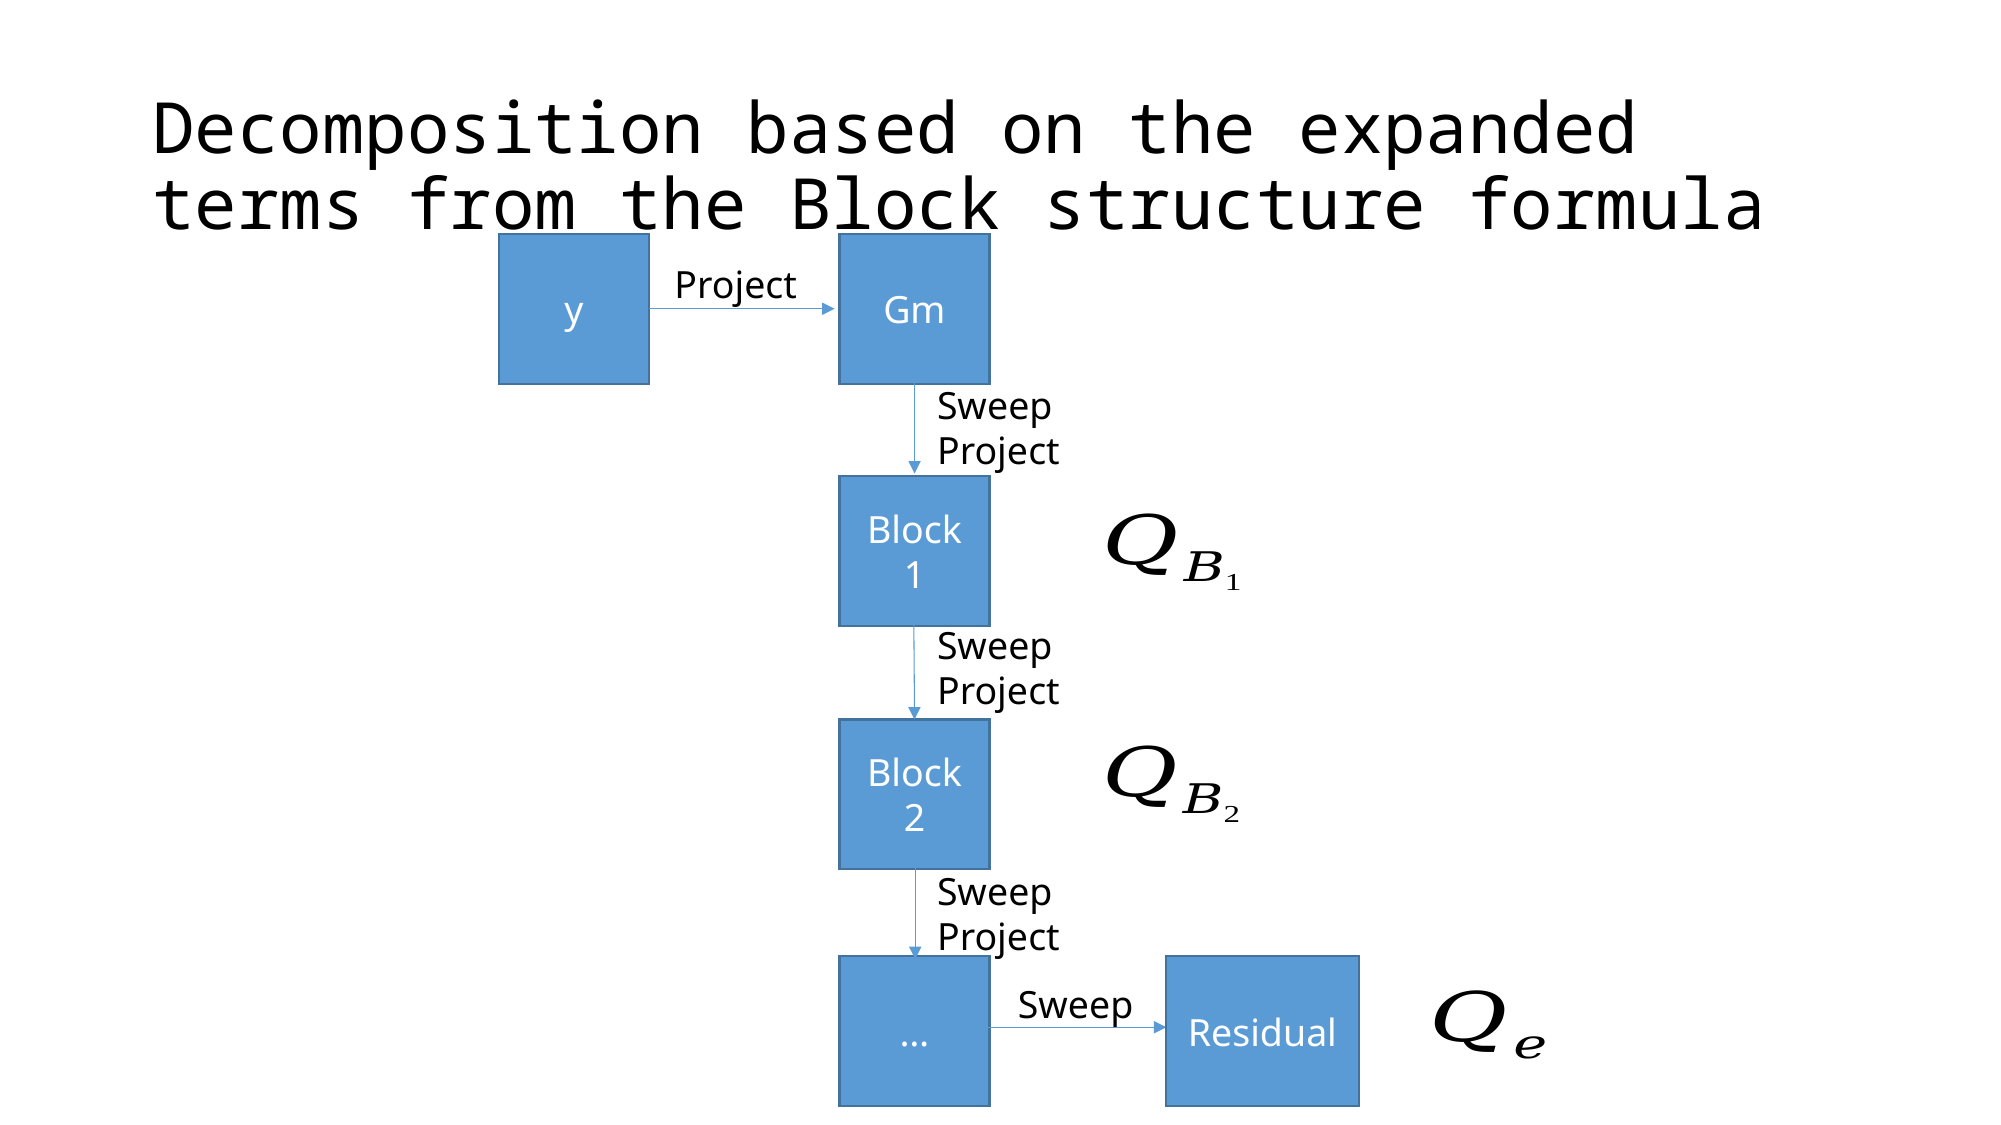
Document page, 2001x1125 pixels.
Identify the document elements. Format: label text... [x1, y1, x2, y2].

text_box Project [659, 254, 832, 308]
text_box Gm [838, 278, 991, 385]
title Decomposition based on the expanded terms from the Block structure formula [137, 59, 1863, 278]
text_box Sweep Project [922, 614, 1095, 720]
text_box … [838, 955, 991, 1107]
text_box Sweep Project [922, 374, 1095, 480]
text_box Block 1 [838, 475, 991, 627]
text_box Sweep [989, 973, 1162, 1027]
text_box Sweep [989, 1028, 1162, 1034]
text_box Block 2 [838, 718, 991, 870]
text_box Residual [1165, 955, 1360, 1107]
text_box Sweep Project [922, 860, 1095, 965]
text_box y [498, 233, 650, 385]
text_box Project [659, 309, 832, 314]
